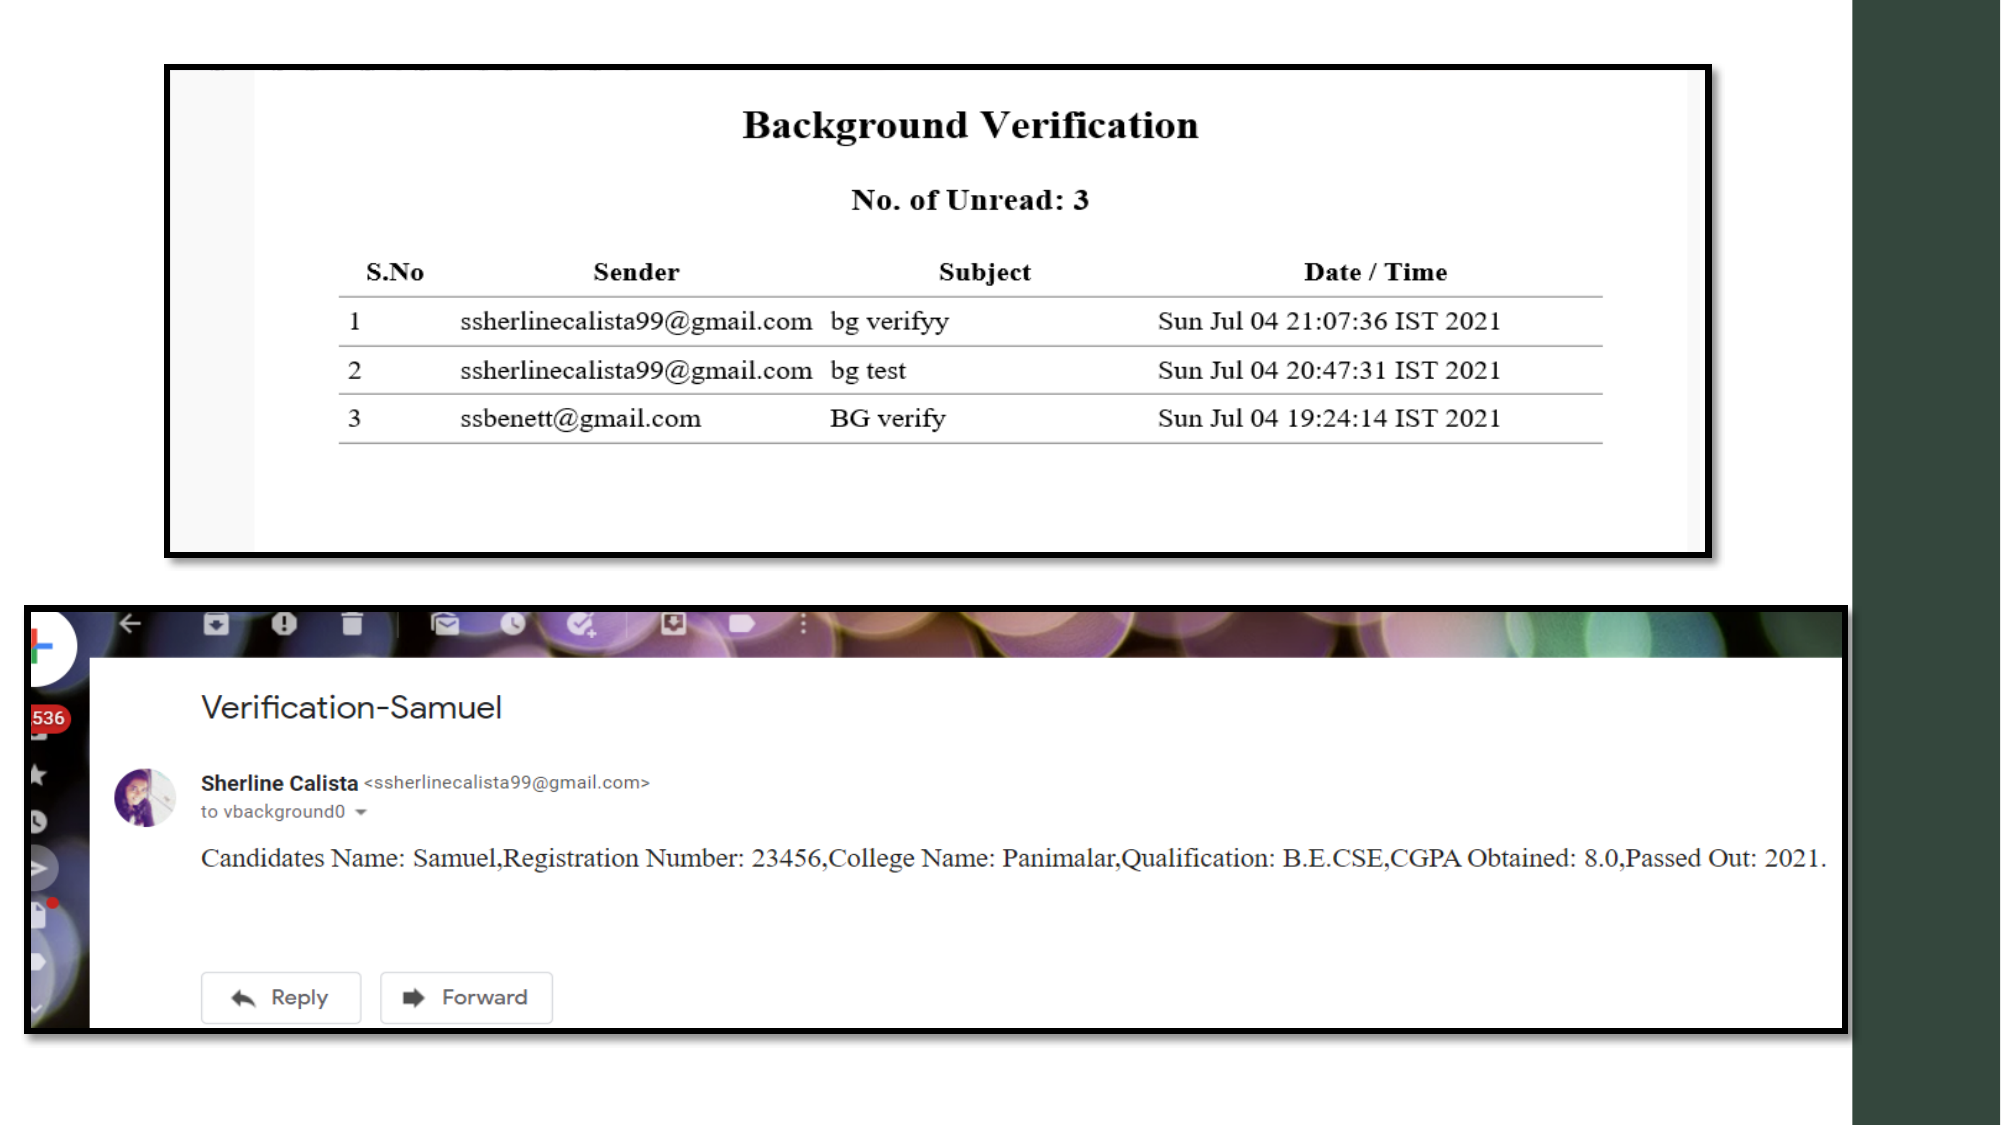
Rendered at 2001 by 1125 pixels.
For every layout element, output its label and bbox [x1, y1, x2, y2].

picture [170, 69, 1706, 553]
picture [30, 611, 1843, 1029]
